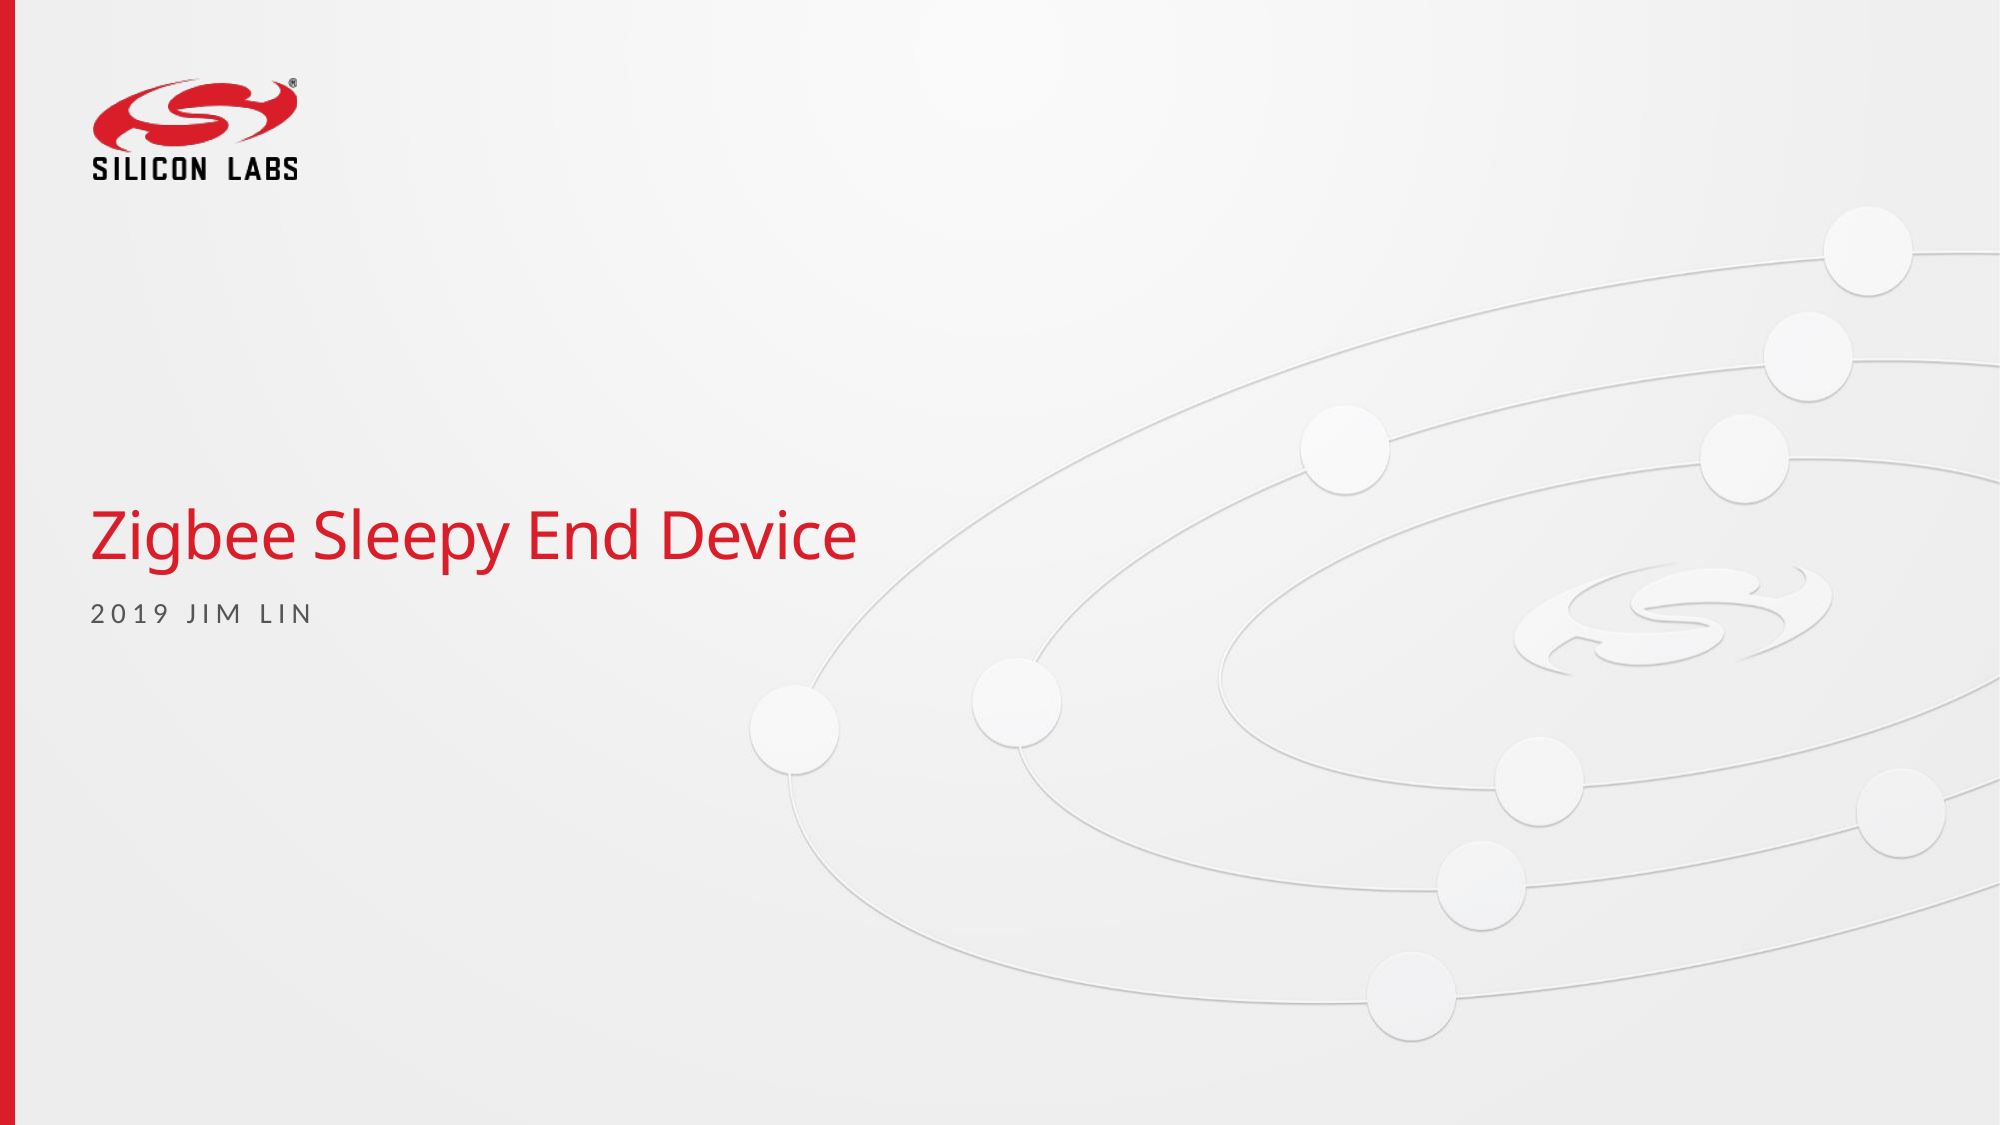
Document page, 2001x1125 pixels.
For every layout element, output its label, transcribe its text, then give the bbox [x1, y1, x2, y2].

title Zigbee Sleepy End Device [75, 498, 1925, 581]
subtitle 2019 Jim Lin [75, 581, 1925, 640]
picture [15, 0, 2000, 1125]
